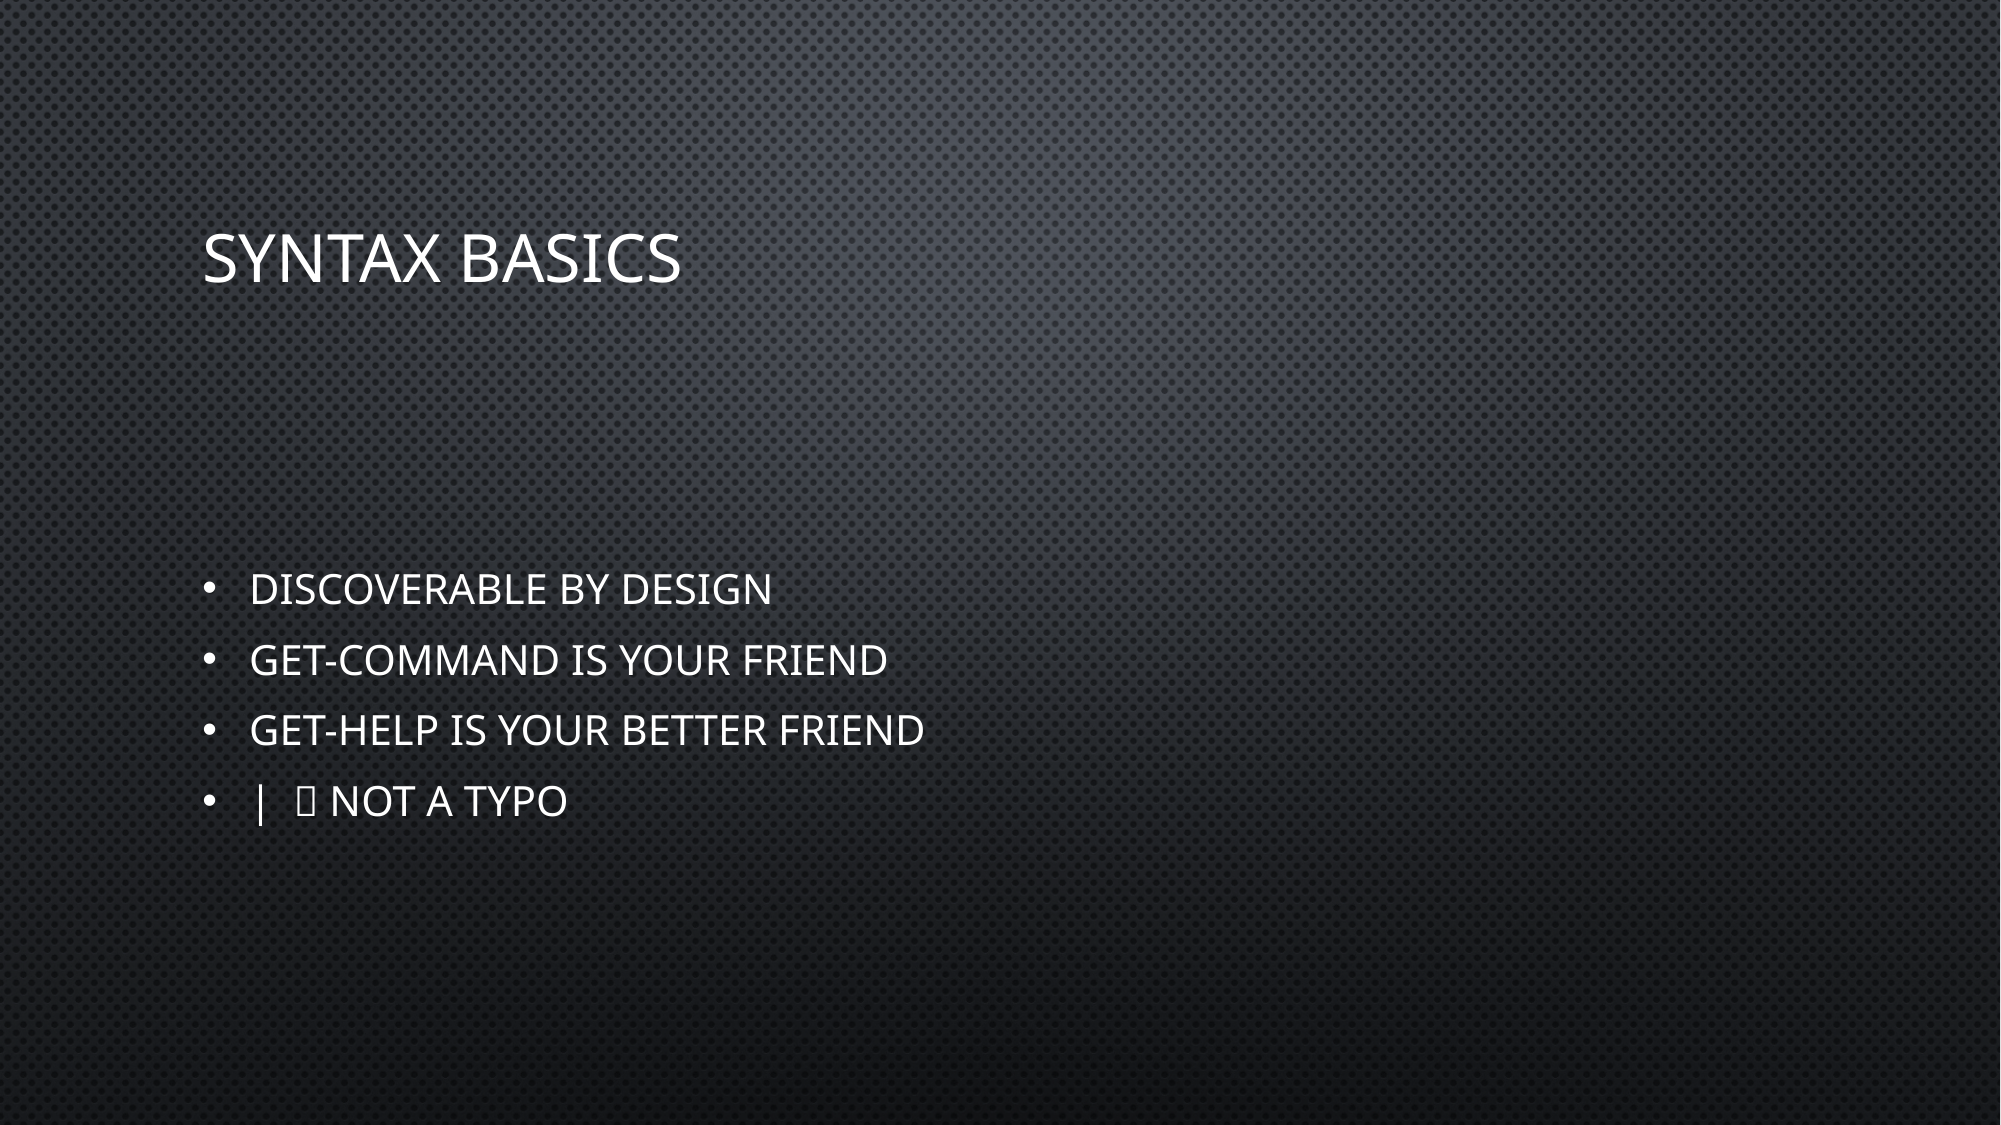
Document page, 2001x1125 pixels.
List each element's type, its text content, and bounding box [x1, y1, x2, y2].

title Syntax Basics [187, 99, 1813, 413]
list Discoverable by design Get-Command is your friend Get-Help is your better friend |  not a typo [187, 437, 1813, 950]
